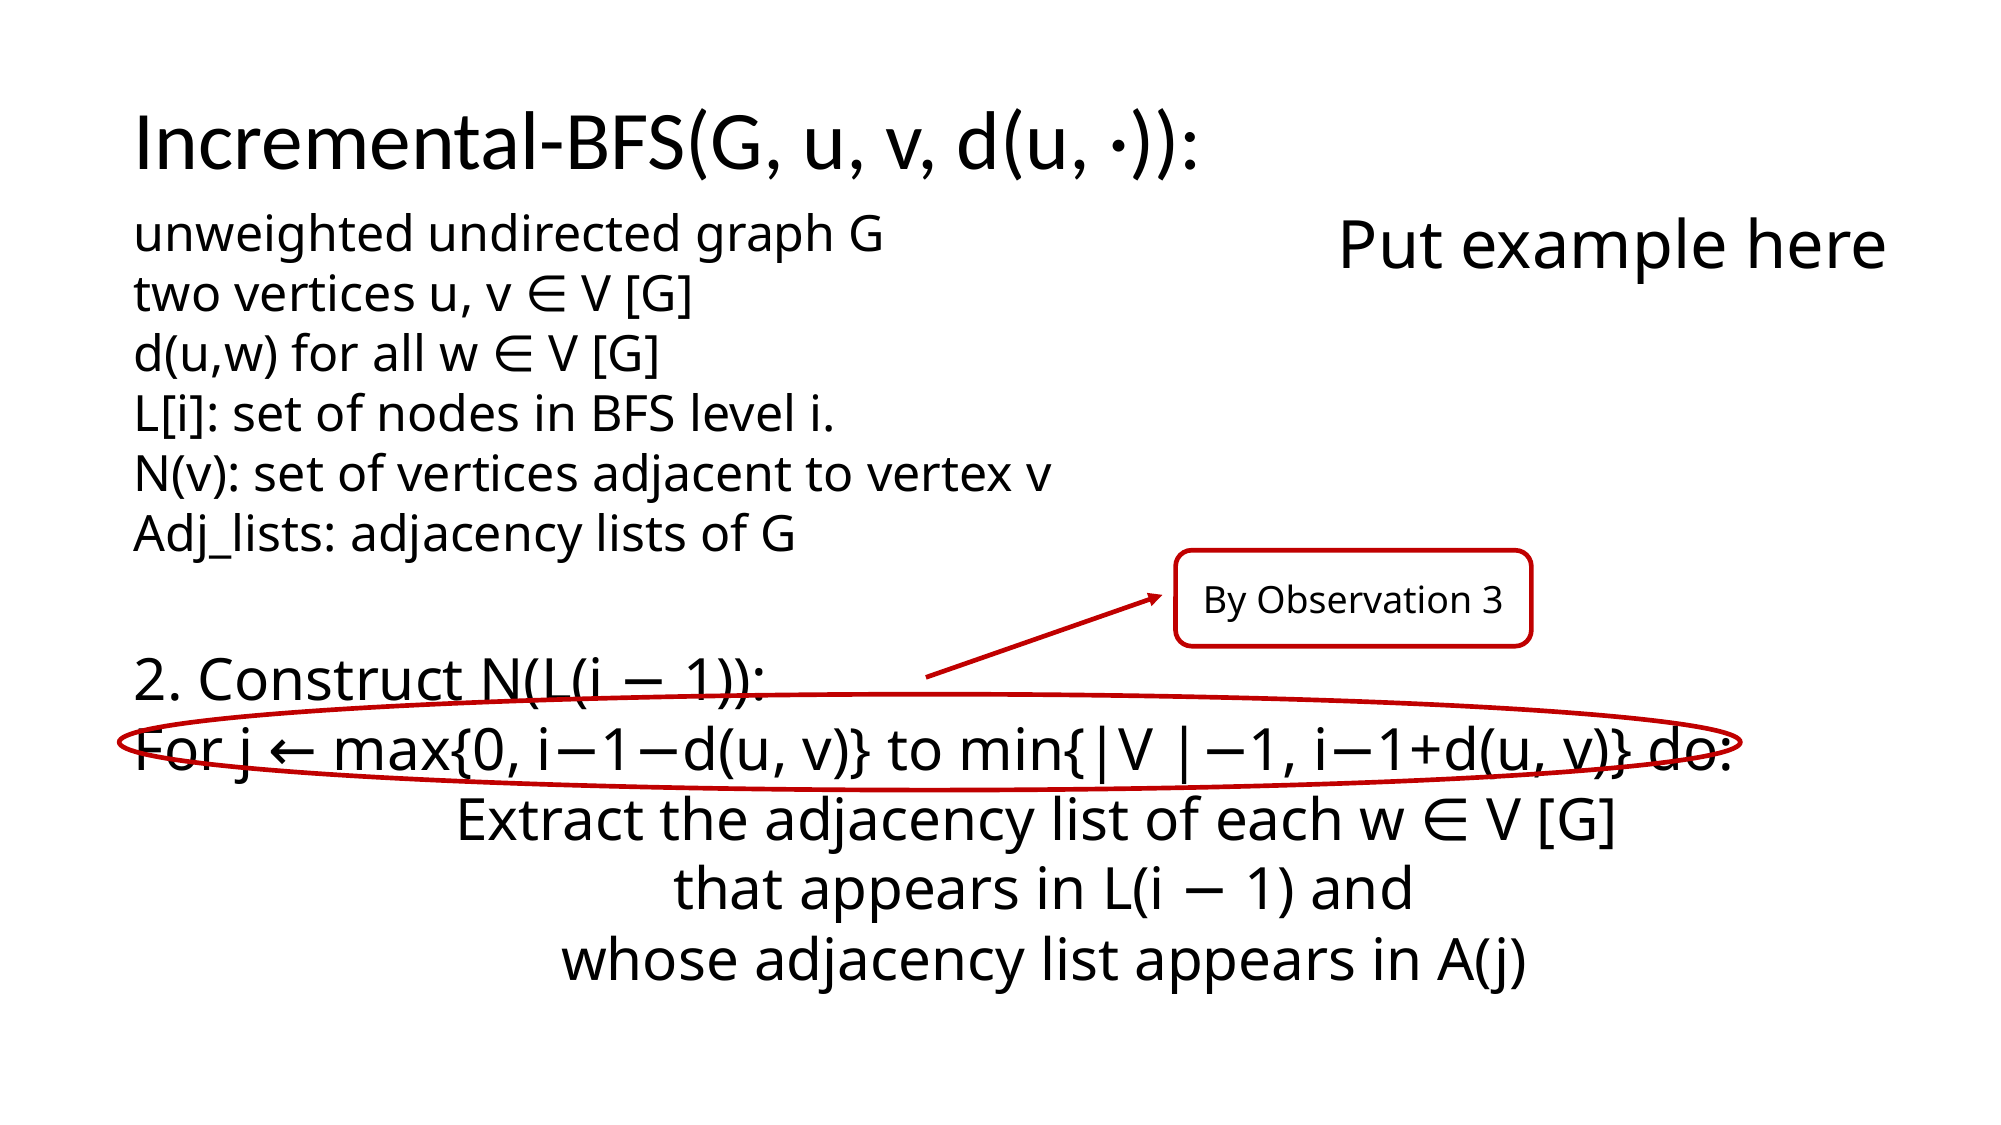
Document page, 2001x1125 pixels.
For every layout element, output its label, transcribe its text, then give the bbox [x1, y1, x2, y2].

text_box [925, 594, 1163, 678]
text_box [118, 693, 1742, 792]
text_box Incremental-BFS(G, u, v, d(u, ·)): [119, 78, 1639, 194]
text_box Put example here [1323, 194, 1904, 290]
text_box unweighted undirected graph G two vertices u, v ∈ V [G] d(u,w) for all w ∈ V [G] L[i]: set of nodes in BFS level i. N(v): set of vertices adjacent to vertex v Adj_lists: adjacency lists of G 2. Construct N(L(i − 1)): For j ← max{0, i−1−d(u, v)} to min{|V |−1, i−1+d(u, v)} do: Extract the adjacency list of each w ∈ V [G] that appears in L(i − 1) and whose adjacency list appears in A(j) [119, 194, 1970, 1000]
text_box By Observation 3 [1174, 549, 1533, 648]
